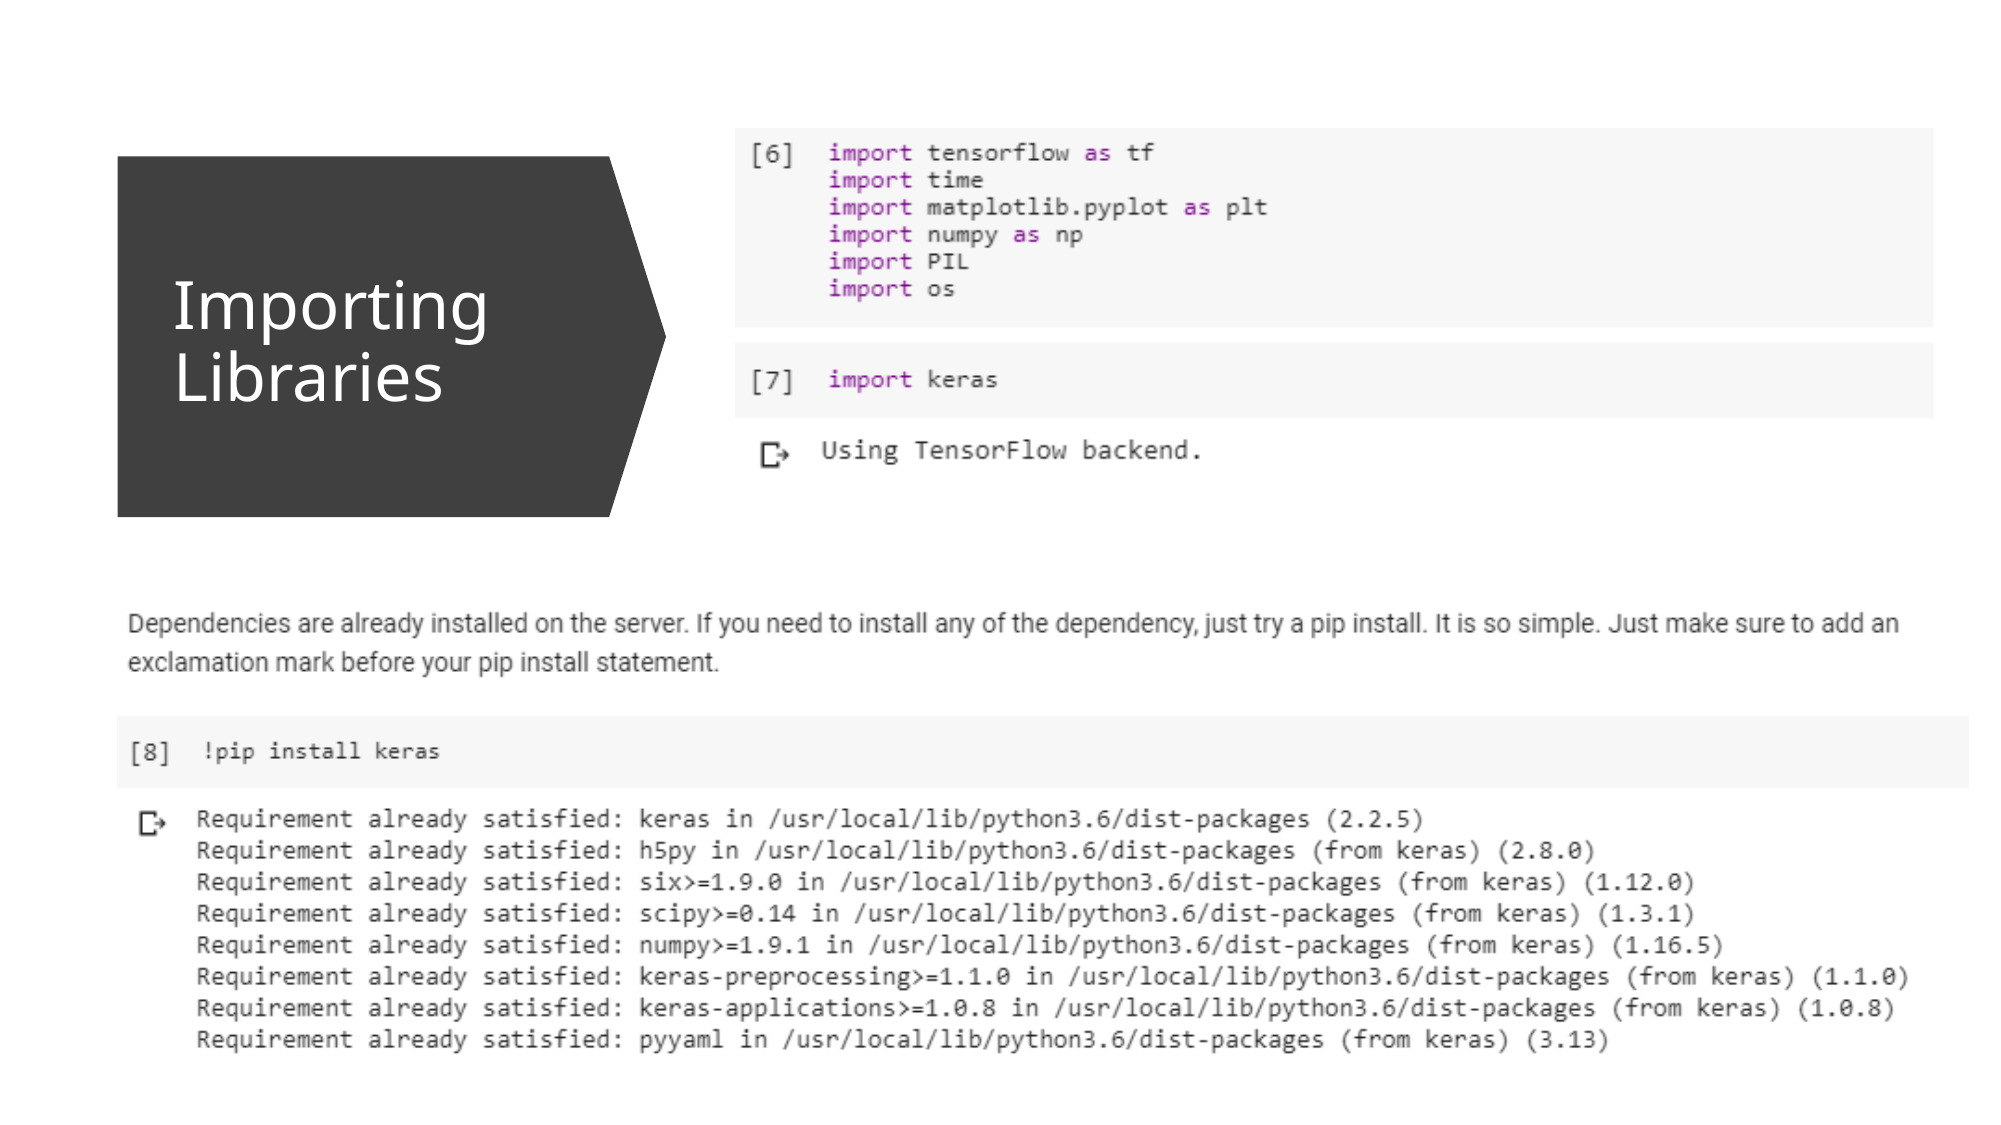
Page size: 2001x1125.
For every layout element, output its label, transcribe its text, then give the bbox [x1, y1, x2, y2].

title Importing Libraries [158, 197, 597, 490]
picture [735, 128, 1933, 498]
text_box [116, 155, 668, 519]
picture [117, 607, 1969, 1074]
